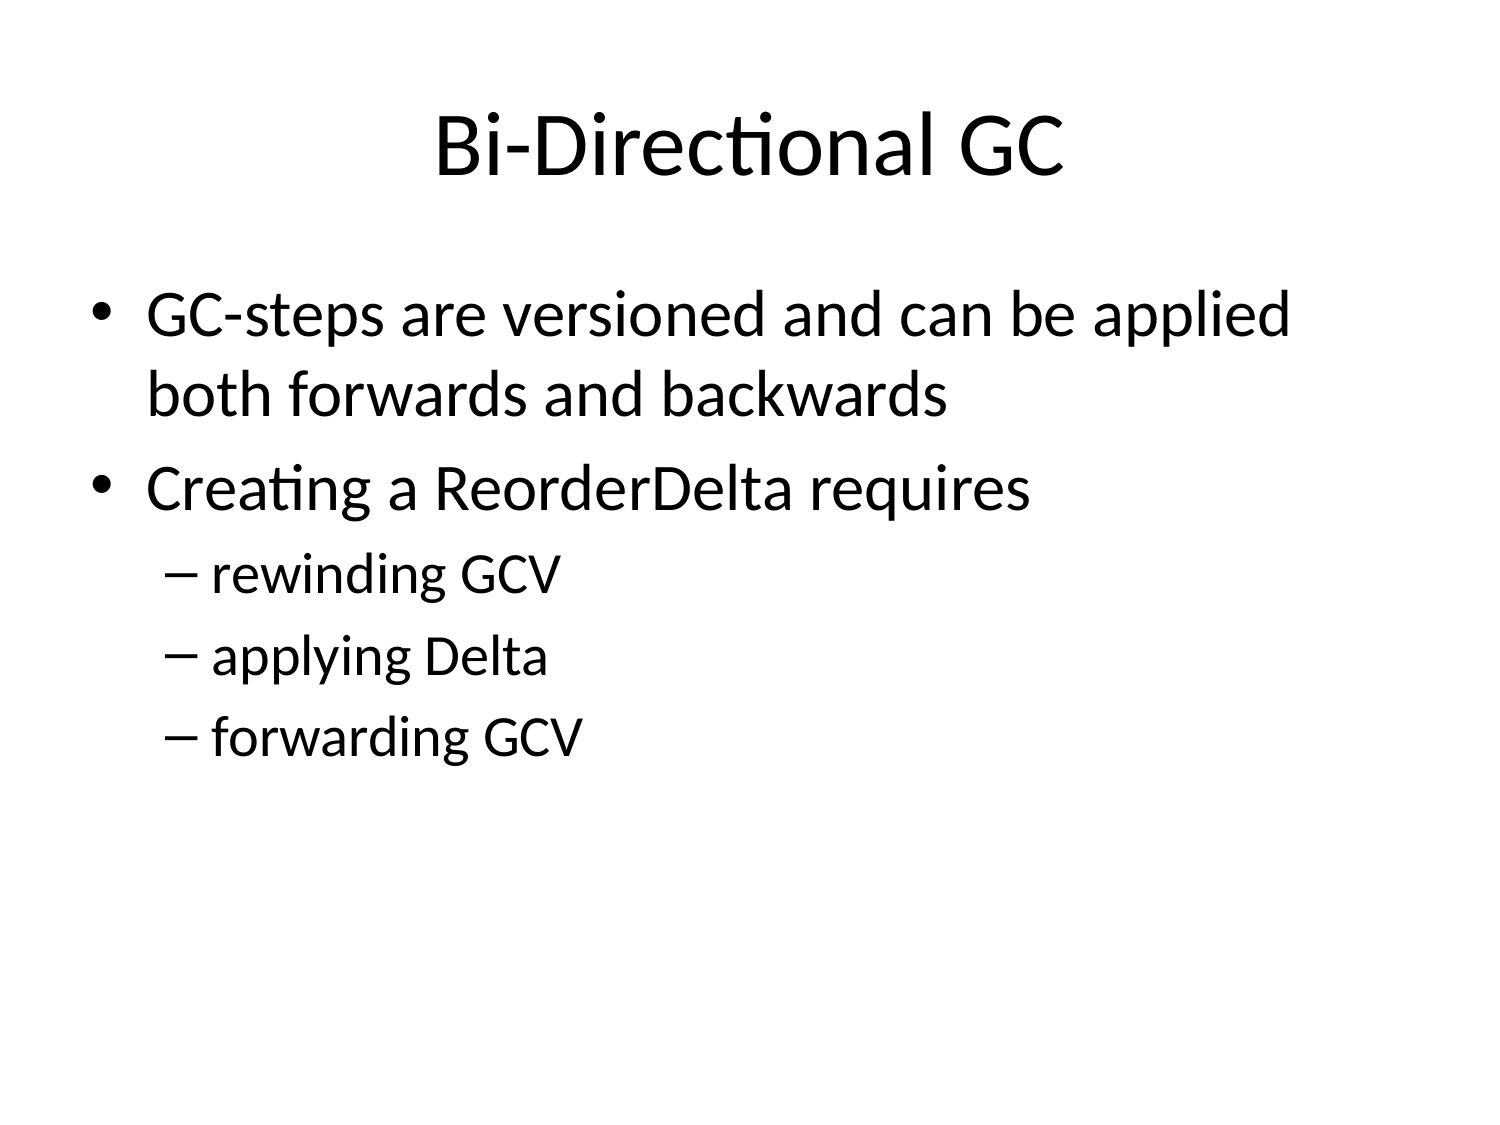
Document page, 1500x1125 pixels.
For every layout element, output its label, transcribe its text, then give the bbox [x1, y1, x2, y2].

list GC-steps are versioned and can be applied both forwards and backwards Creating a ReorderDelta requires rewinding GCV applying Delta forwarding GCV [75, 262, 1425, 1005]
title Bi-Directional GC [75, 45, 1425, 233]
